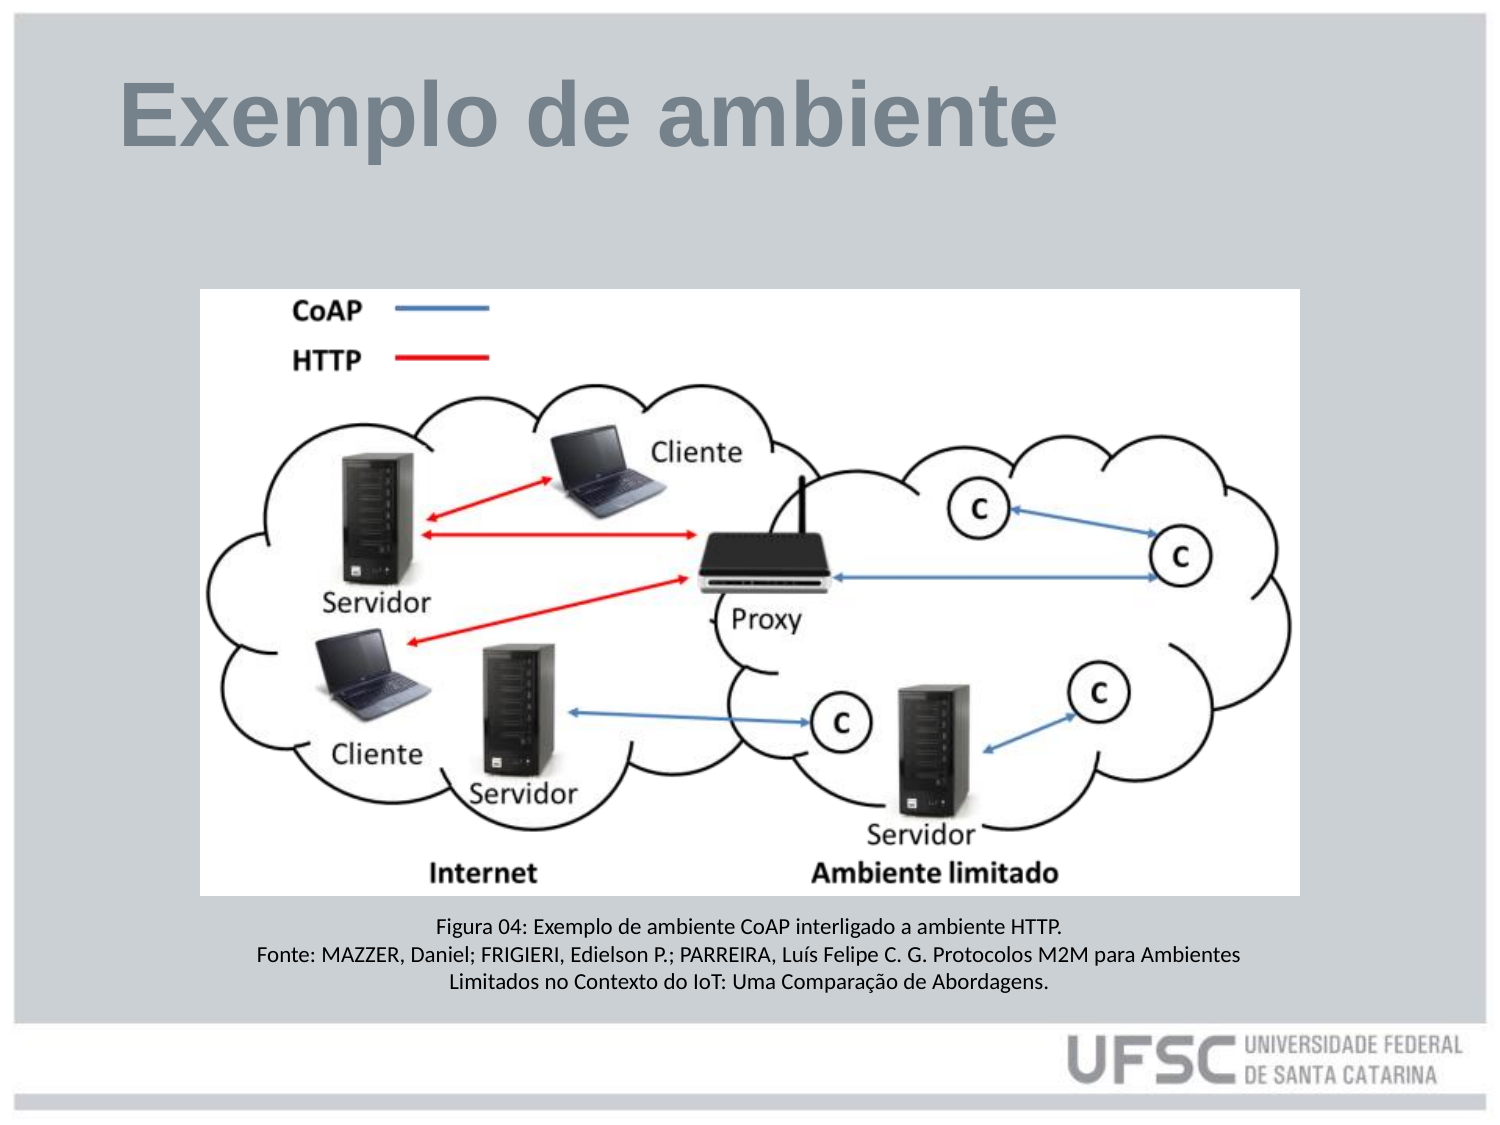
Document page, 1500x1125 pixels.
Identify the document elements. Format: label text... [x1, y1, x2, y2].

text_box Figura 04: Exemplo de ambiente CoAP interligado a ambiente HTTP. Fonte: MAZZER, Daniel; FRIGIERI, Edielson P.; PARREIRA, Luís Felipe C. G. Protocolos M2M para Ambientes Limitados no Contexto do IoT: Uma Comparação de Abordagens. [200, 904, 1300, 1011]
picture [0, 0, 1500, 1125]
title Exemplo de ambiente [103, 59, 1486, 278]
